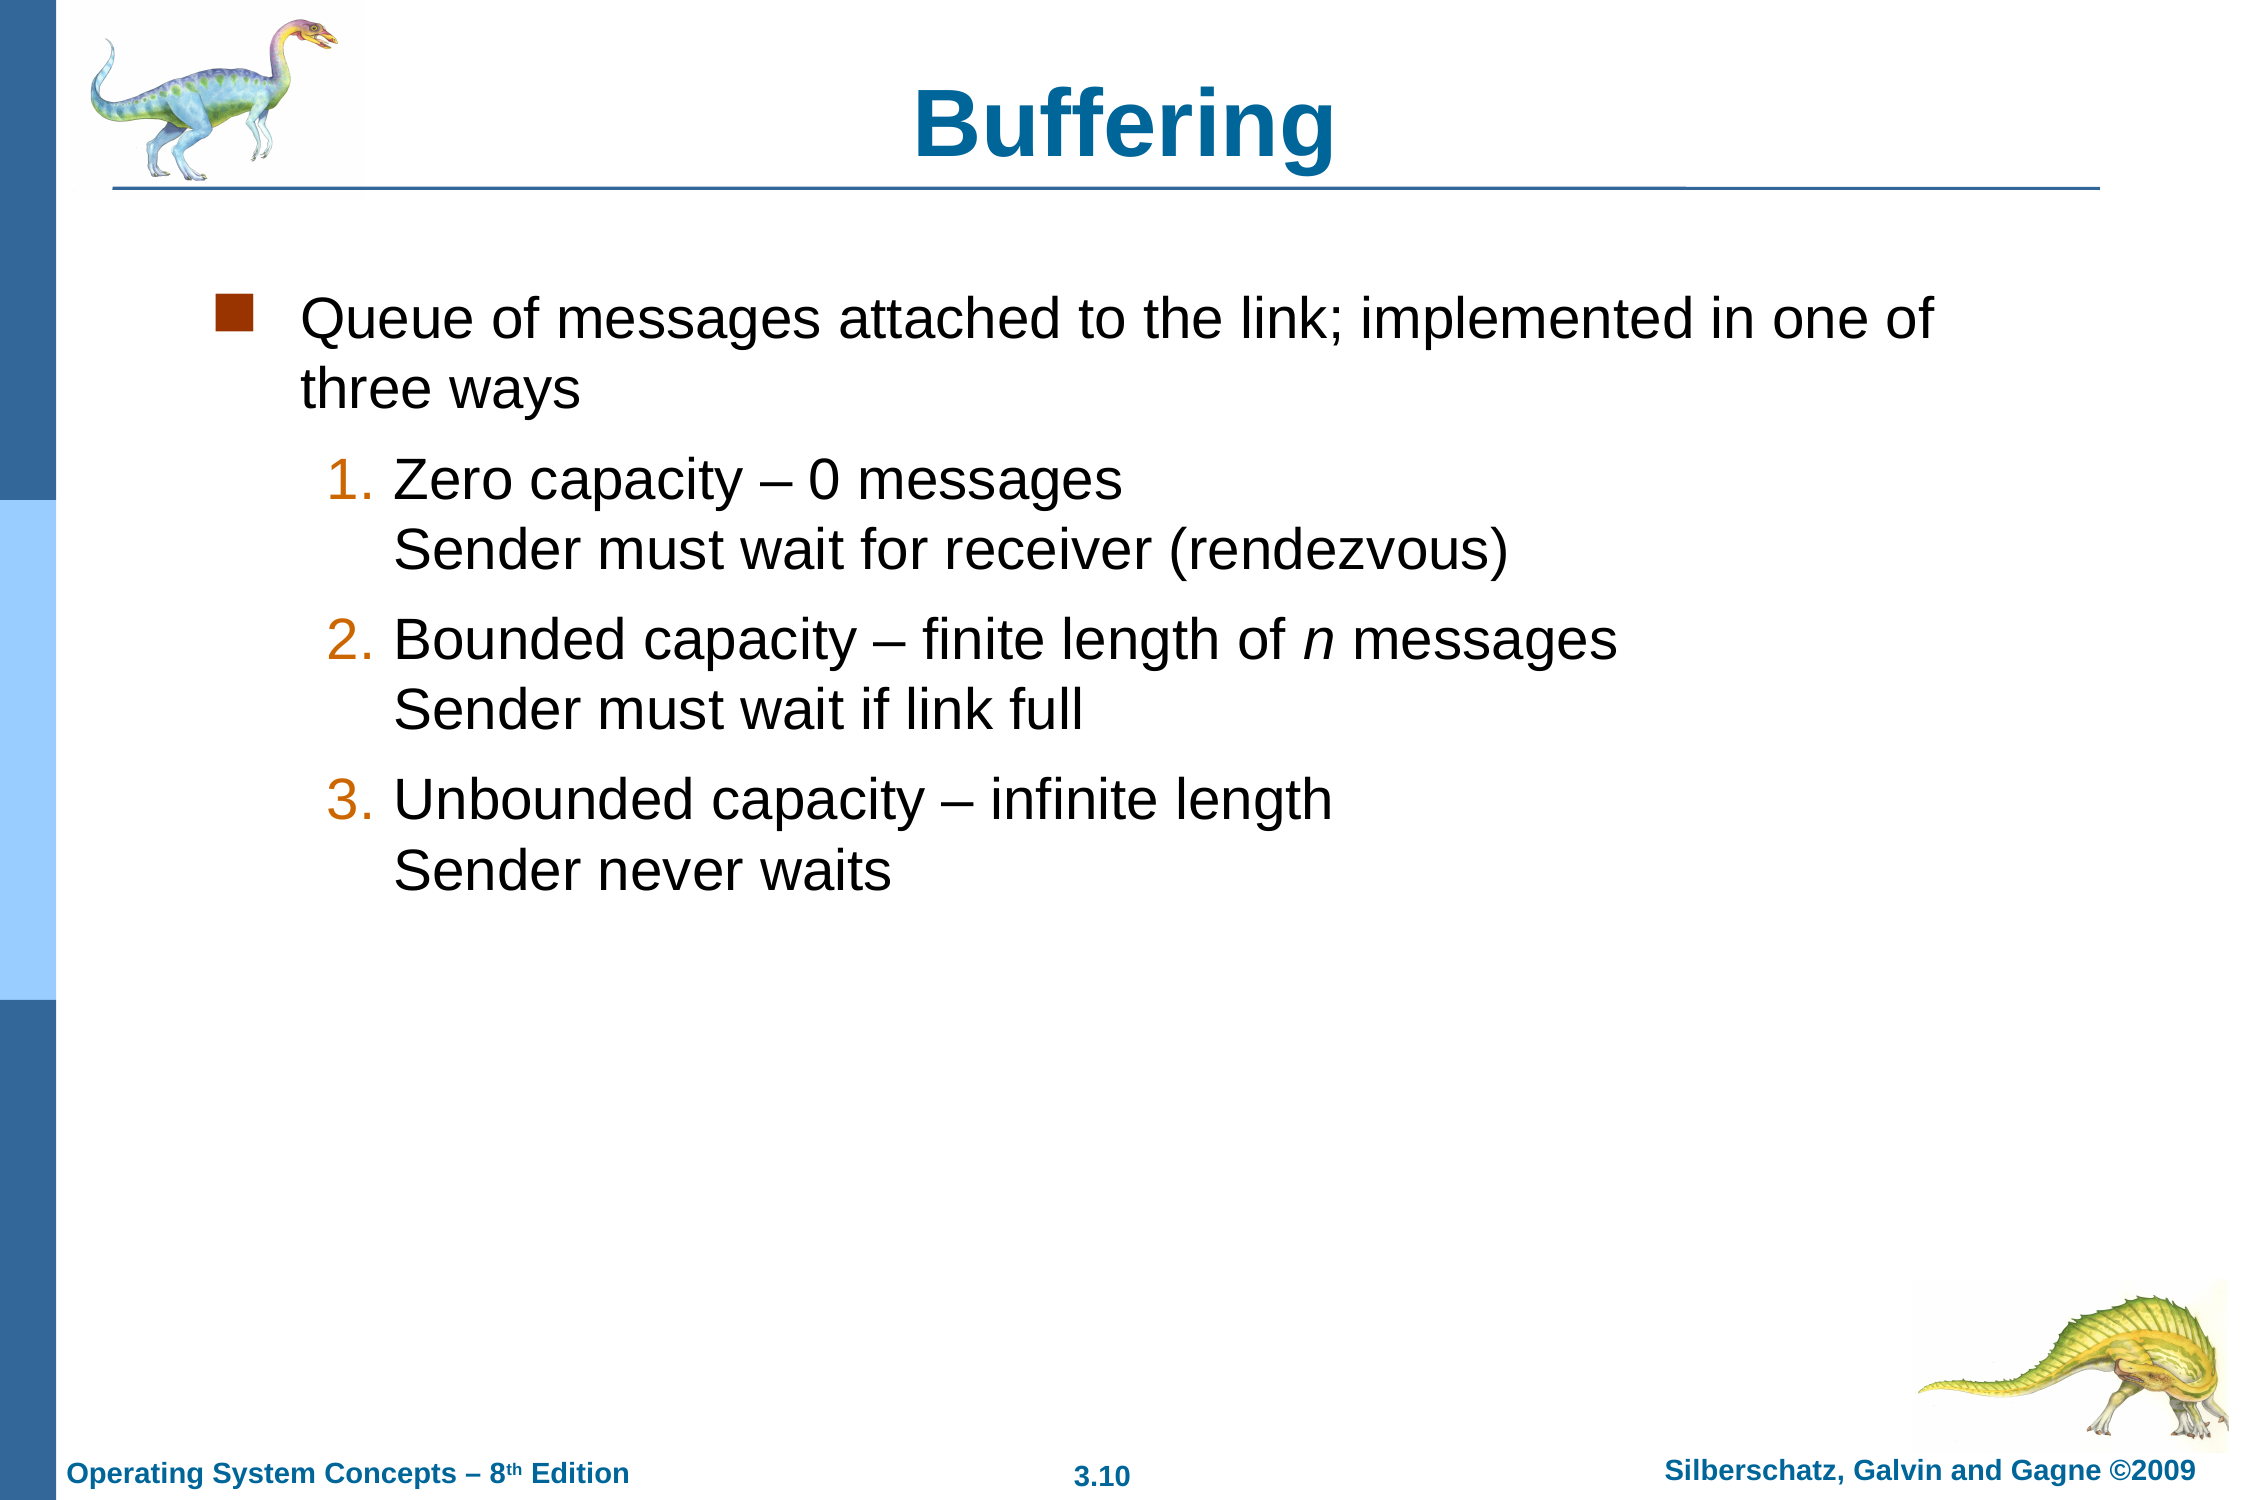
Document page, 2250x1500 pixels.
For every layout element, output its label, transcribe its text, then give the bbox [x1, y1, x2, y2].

list Queue of messages attached to the link; implemented in one of three ways 1. Zero capacity – 0 messages Sender must wait for receiver (rendezvous) 2. Bounded capacity – finite length of n messages Sender must wait if link full 3. Unbounded capacity – infinite length Sender never waits [198, 269, 2051, 1261]
picture [1913, 1279, 2229, 1453]
picture [70, 0, 365, 199]
title Buffering [112, 60, 2138, 187]
